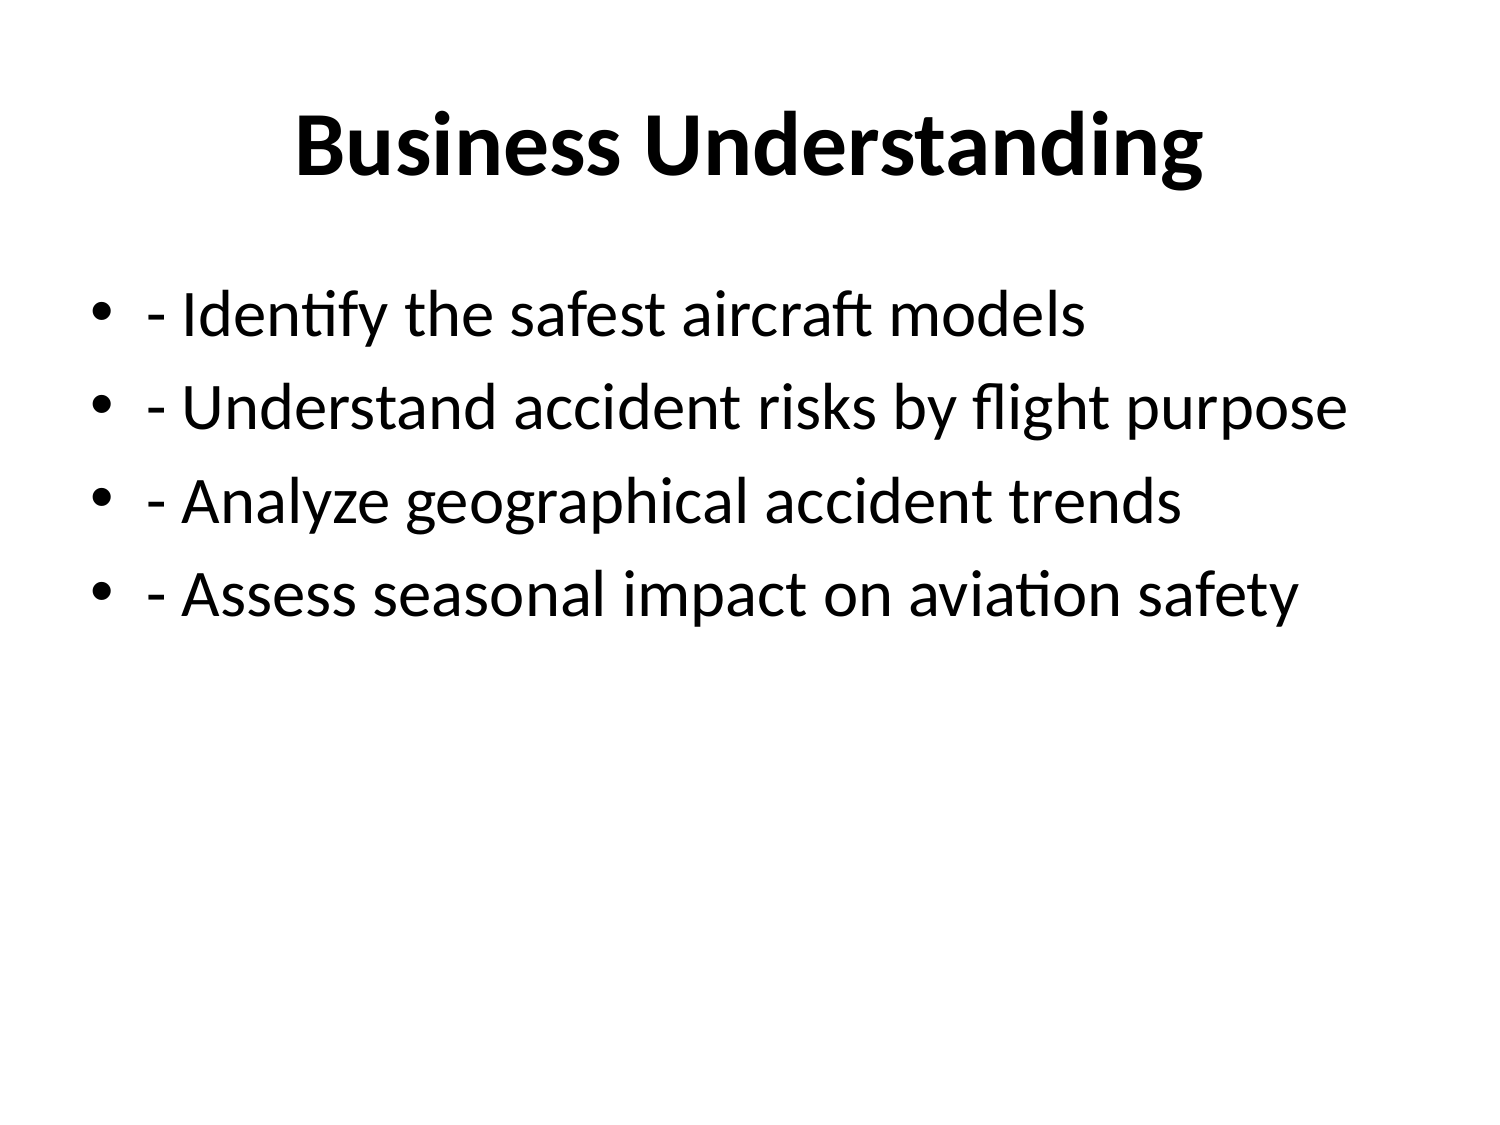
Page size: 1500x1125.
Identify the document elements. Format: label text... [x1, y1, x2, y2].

list - Identify the safest aircraft models - Understand accident risks by flight purpose - Analyze geographical accident trends - Assess seasonal impact on aviation safety [75, 262, 1425, 1005]
title Business Understanding [75, 45, 1425, 233]
